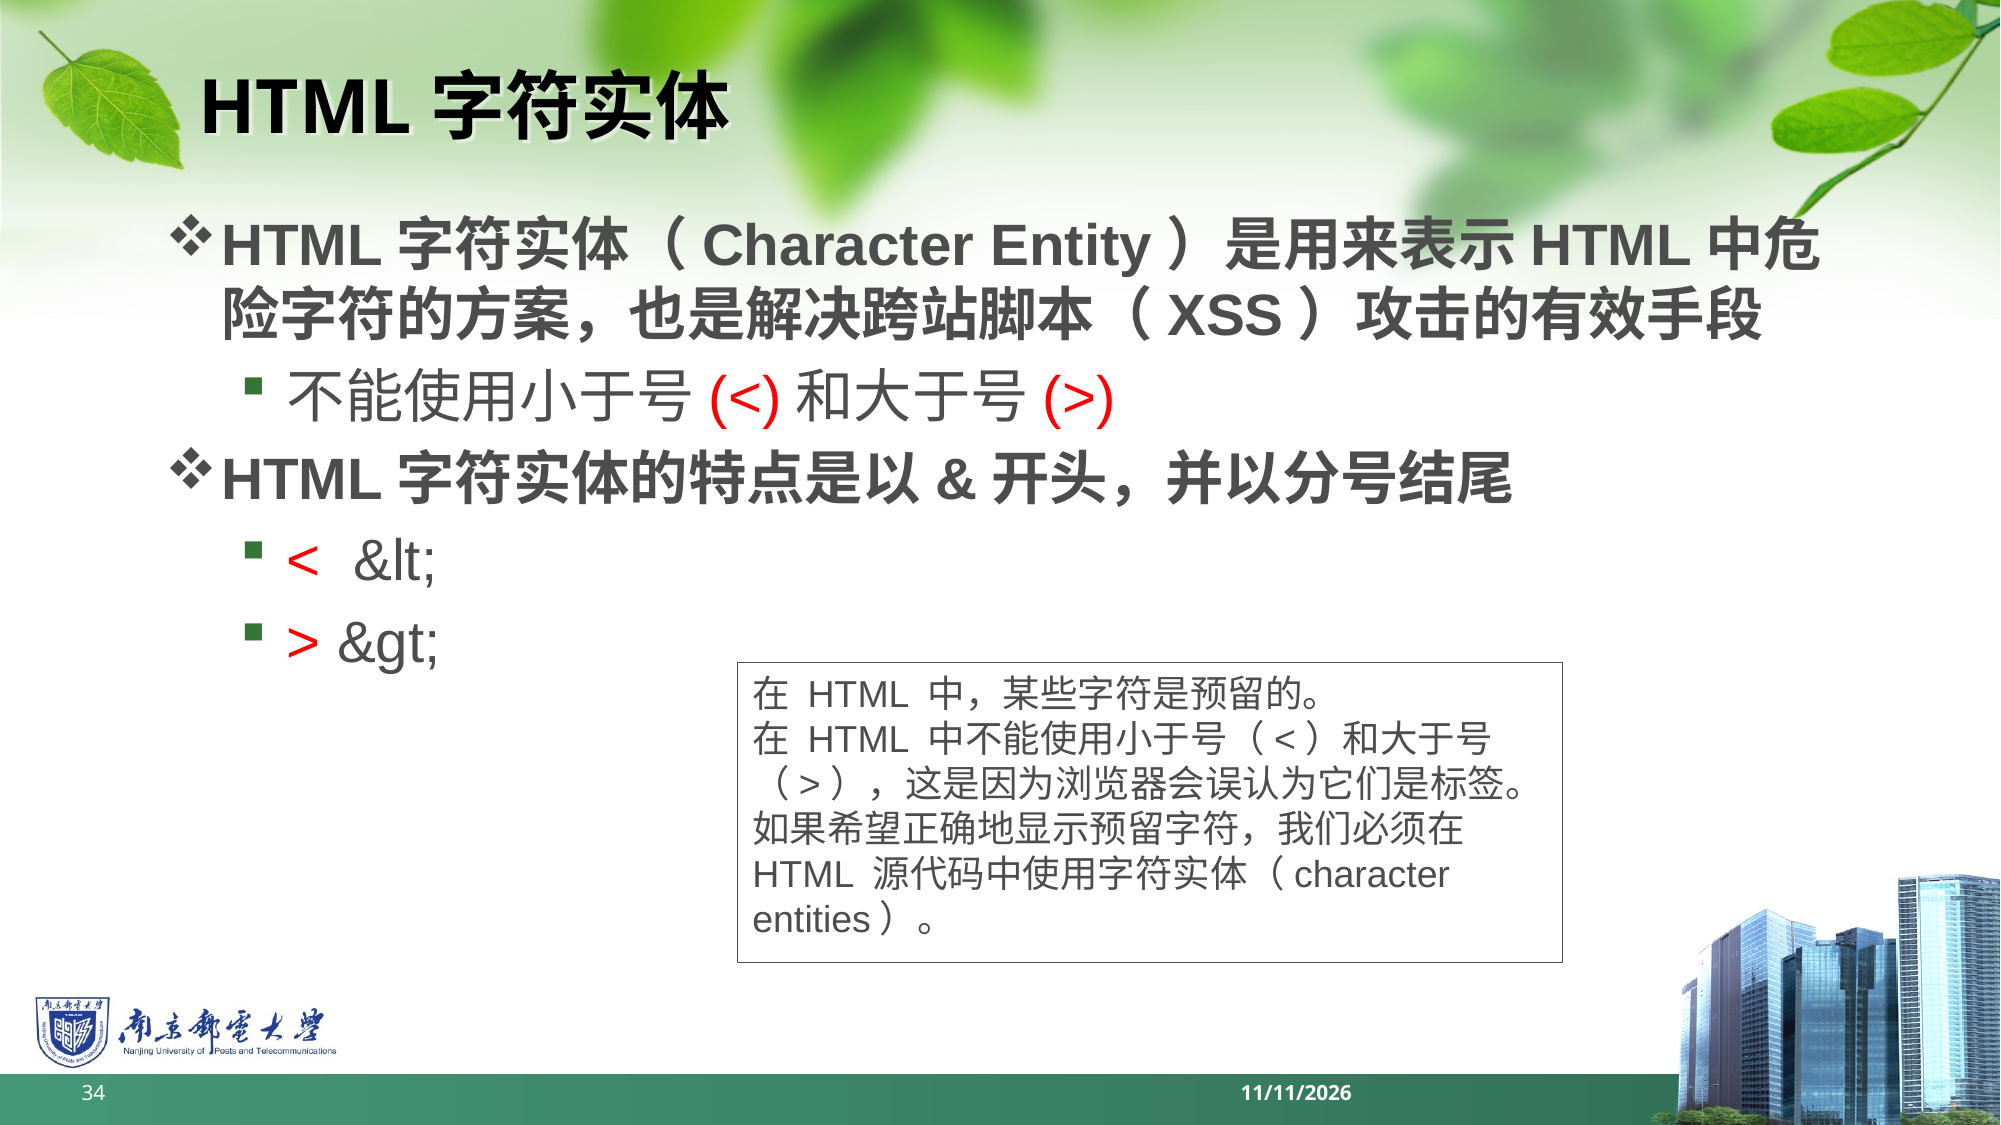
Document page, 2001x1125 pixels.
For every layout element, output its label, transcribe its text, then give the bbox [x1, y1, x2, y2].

slide_number 34 [66, 1072, 184, 1113]
text_box 在 HTML 中，某些字符是预留的。 在 HTML 中不能使用小于号（<）和大于号（>），这是因为浏览器会误认为它们是标签。 如果希望正确地显示预留字符，我们必须在 HTML 源代码中使用字符实体（character entities）。 [737, 662, 1563, 963]
picture [0, 0, 2000, 319]
title HTML字符实体 [183, 57, 1767, 150]
picture [33, 995, 338, 1070]
list HTML字符实体（Character Entity）是用来表示HTML中危险字符的方案，也是解决跨站脚本（XSS）攻击的有效手段 不能使用小于号(<)和大于号(>) HTML字符实体的特点是以&开头，并以分号结尾 < &lt; > &gt; [150, 200, 1838, 1038]
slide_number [900, 1072, 1367, 1113]
